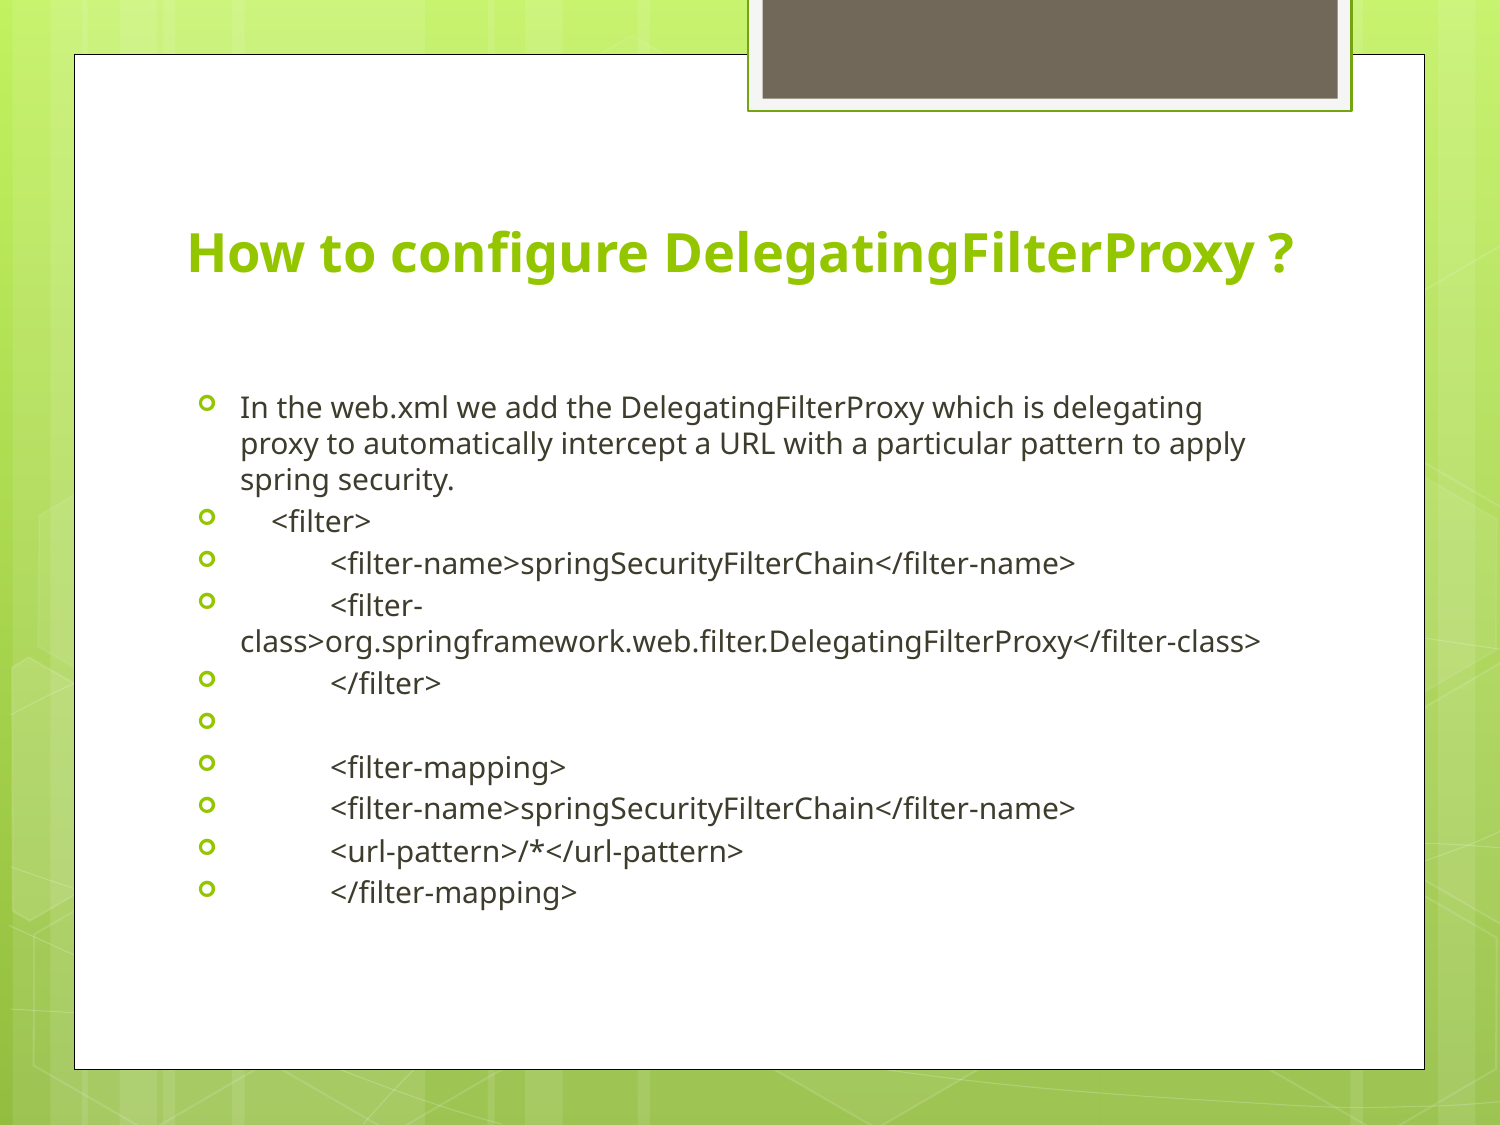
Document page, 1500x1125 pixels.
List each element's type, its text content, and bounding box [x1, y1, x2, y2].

title How to configure DelegatingFilterProxy ? [171, 168, 1324, 357]
list In the web.xml we add the DelegatingFilterProxy which is delegating proxy to automatically intercept a URL with a particular pattern to apply spring security. <filter> <filter-name>springSecurityFilterChain</filter-name> <filter-class>org.springframework.web.filter.DelegatingFilterProxy</filter-class> </filter> <filter-mapping> <filter-name>springSecurityFilterChain</filter-name> <url-pattern>/*</url-pattern> </filter-mapping> [171, 381, 1283, 957]
